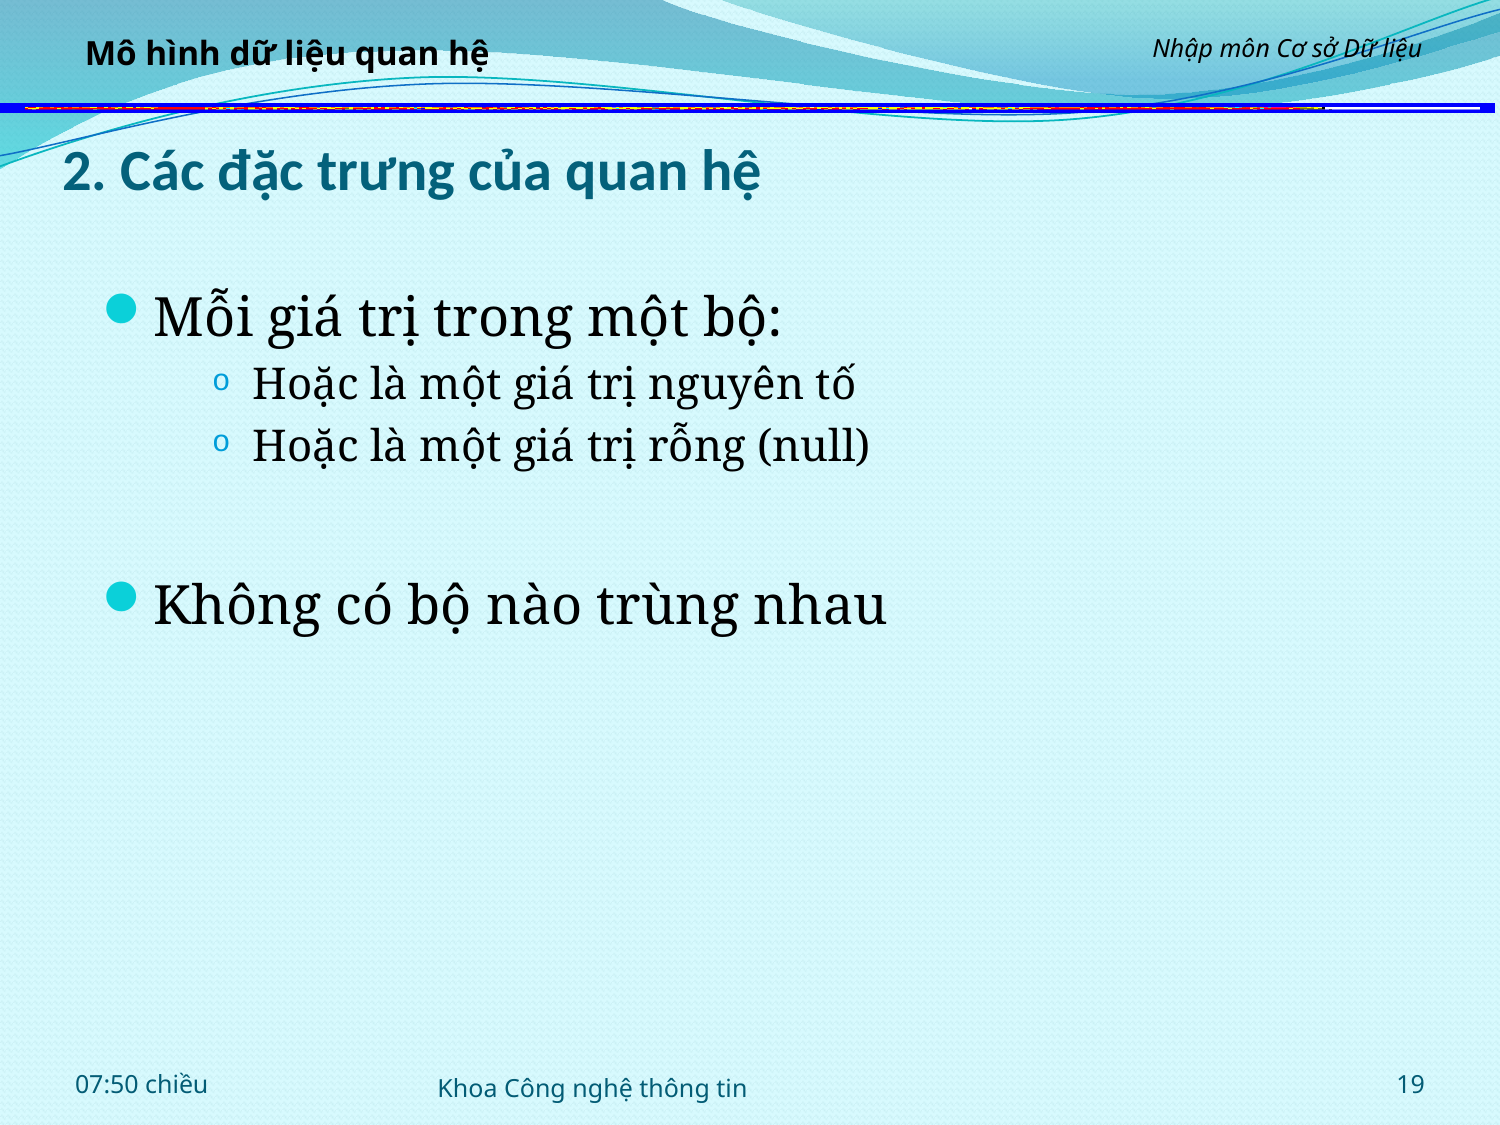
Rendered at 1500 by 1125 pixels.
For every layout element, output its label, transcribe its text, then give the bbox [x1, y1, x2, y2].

slide_number 19 [1299, 1042, 1425, 1103]
list Mỗi giá trị trong một bộ: Hoặc là một giá trị nguyên tố Hoặc là một giá trị rỗng (null) Không có bộ nào trùng nhau [87, 274, 1438, 938]
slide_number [75, 1042, 425, 1103]
footer Khoa Công nghệ thông tin [437, 1042, 988, 1103]
title 2. Các đặc trưng của quan hệ [62, 124, 1463, 203]
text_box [0, 24, 1500, 113]
